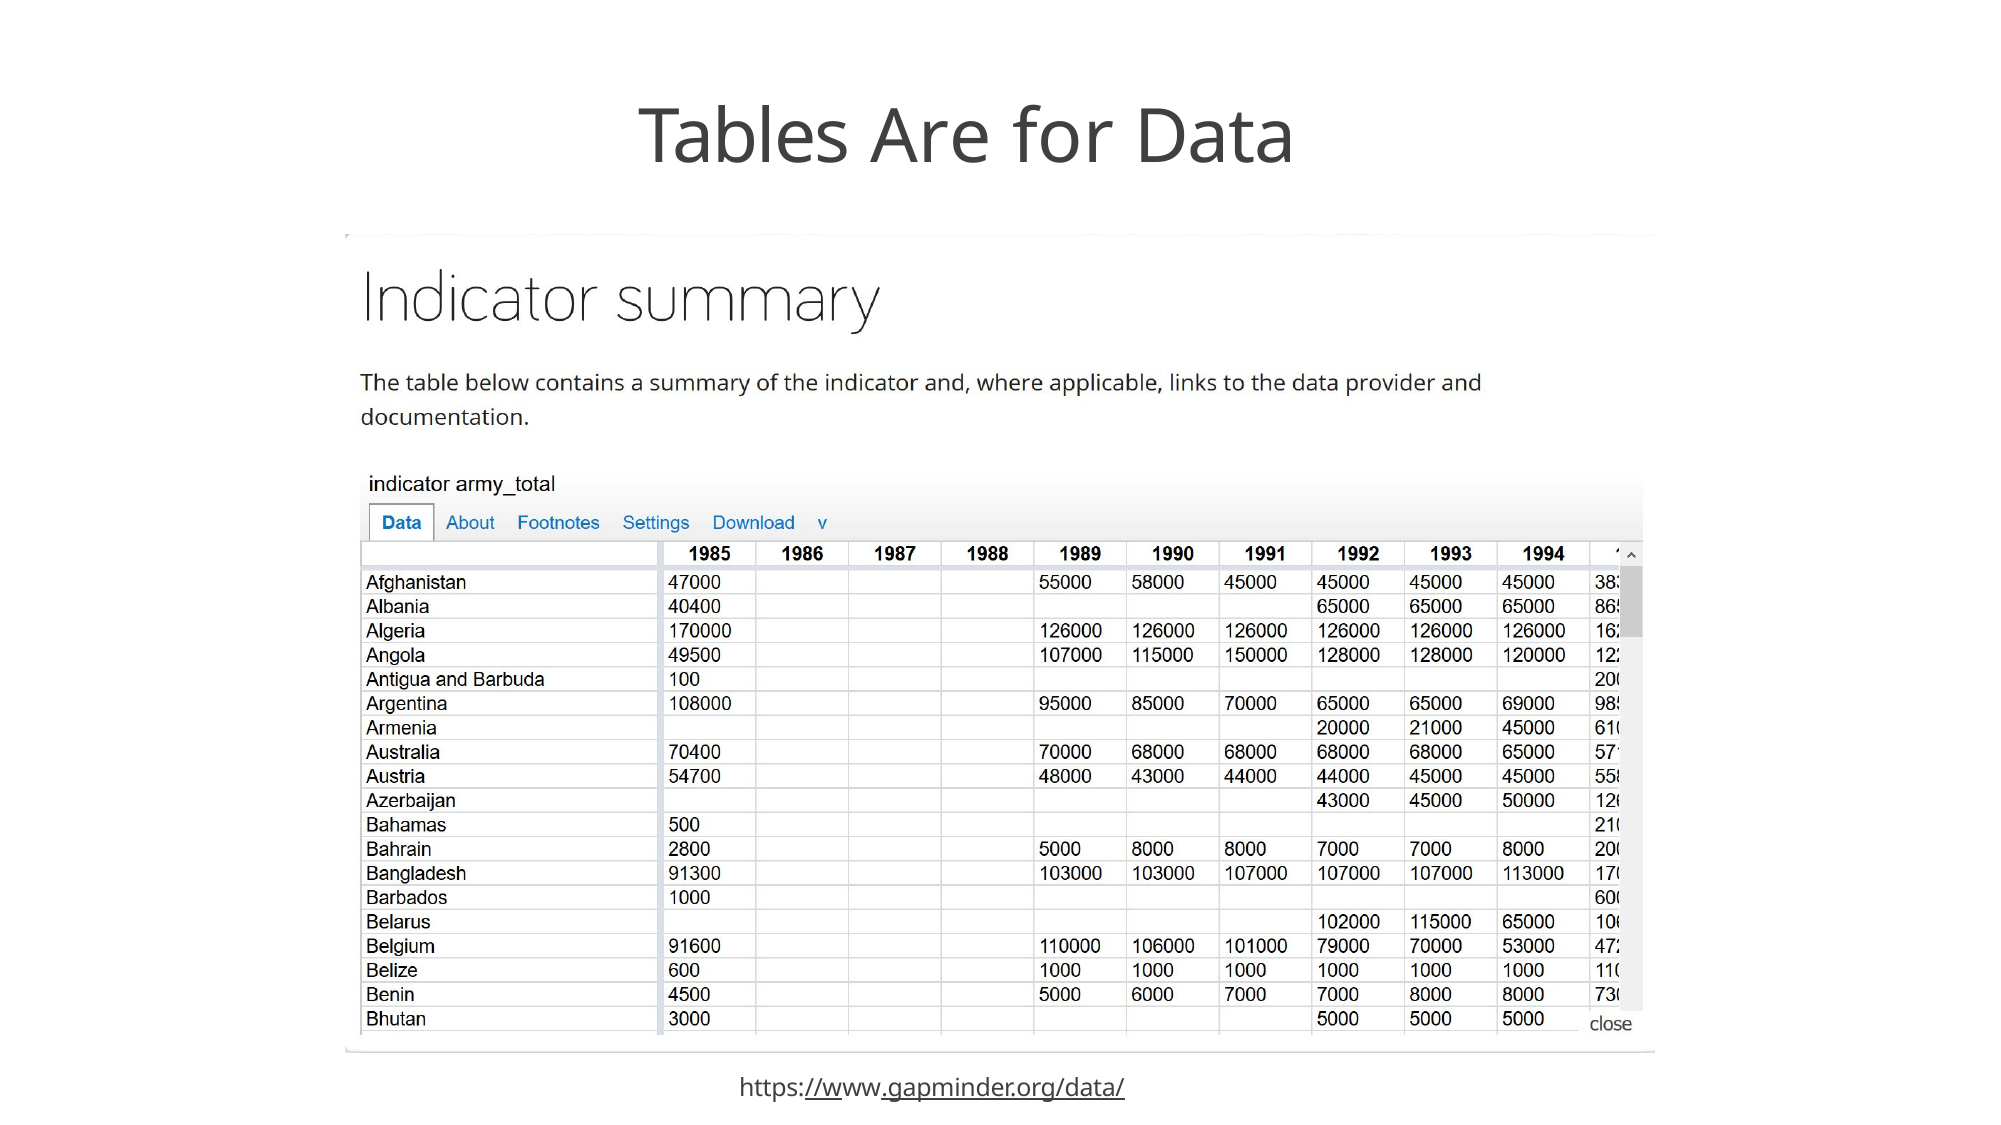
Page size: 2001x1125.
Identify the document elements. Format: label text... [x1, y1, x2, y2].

picture [344, 234, 1656, 1053]
text_box https://www.gapminder.org/data/ [737, 1068, 1163, 1105]
title Tables Are for Data [636, 84, 1349, 233]
slide_number [1440, 1046, 1900, 1103]
